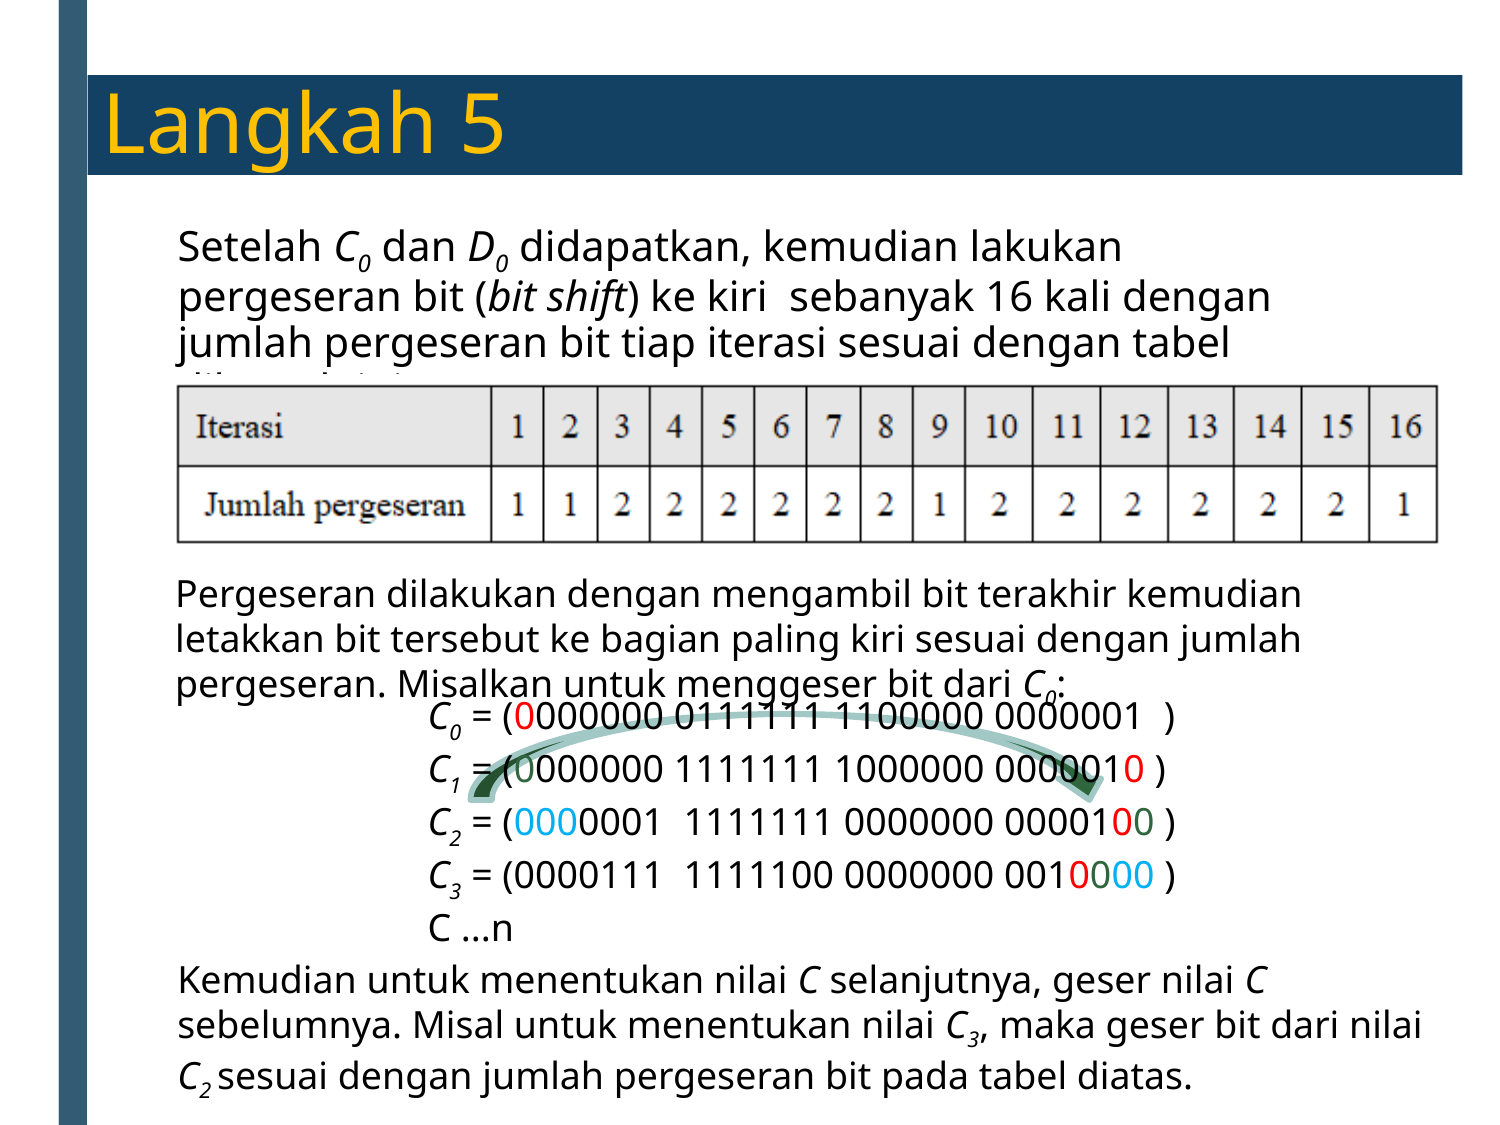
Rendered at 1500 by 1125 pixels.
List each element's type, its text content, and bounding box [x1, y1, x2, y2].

picture [162, 374, 1448, 563]
text_box [0, 0, 1500, 75]
text_box Pergeseran dilakukan dengan mengambil bit terakhir kemudian letakkan bit tersebut ke bagian paling kiri sesuai dengan jumlah pergeseran. Misalkan untuk menggeser bit dari C0: [160, 562, 1421, 719]
list Setelah C0 dan D0 didapatkan, kemudian lakukan pergeseran bit (bit shift) ke kiri sebanyak 16 kali dengan jumlah pergeseran bit tiap iterasi sesuai dengan tabel dibawah ini. [162, 212, 1344, 374]
text_box Langkah 5 [87, 75, 1463, 175]
text_box C0 = (0000000 0111111 1100000 0000001 ) C1 = (0000000 1111111 1000000 0000010 ) C2 = (0000001 1111111 0000000 0000100 ) C3 = (0000111 1111100 0000000 0010000 ) C ...n [412, 684, 1328, 948]
text_box Kemudian untuk menentukan nilai C selanjutnya, geser nilai C sebelumnya. Misal untuk menentukan nilai C3, maka geser bit dari nilai C2 sesuai dengan jumlah pergeseran bit pada tabel diatas. [162, 948, 1463, 1111]
